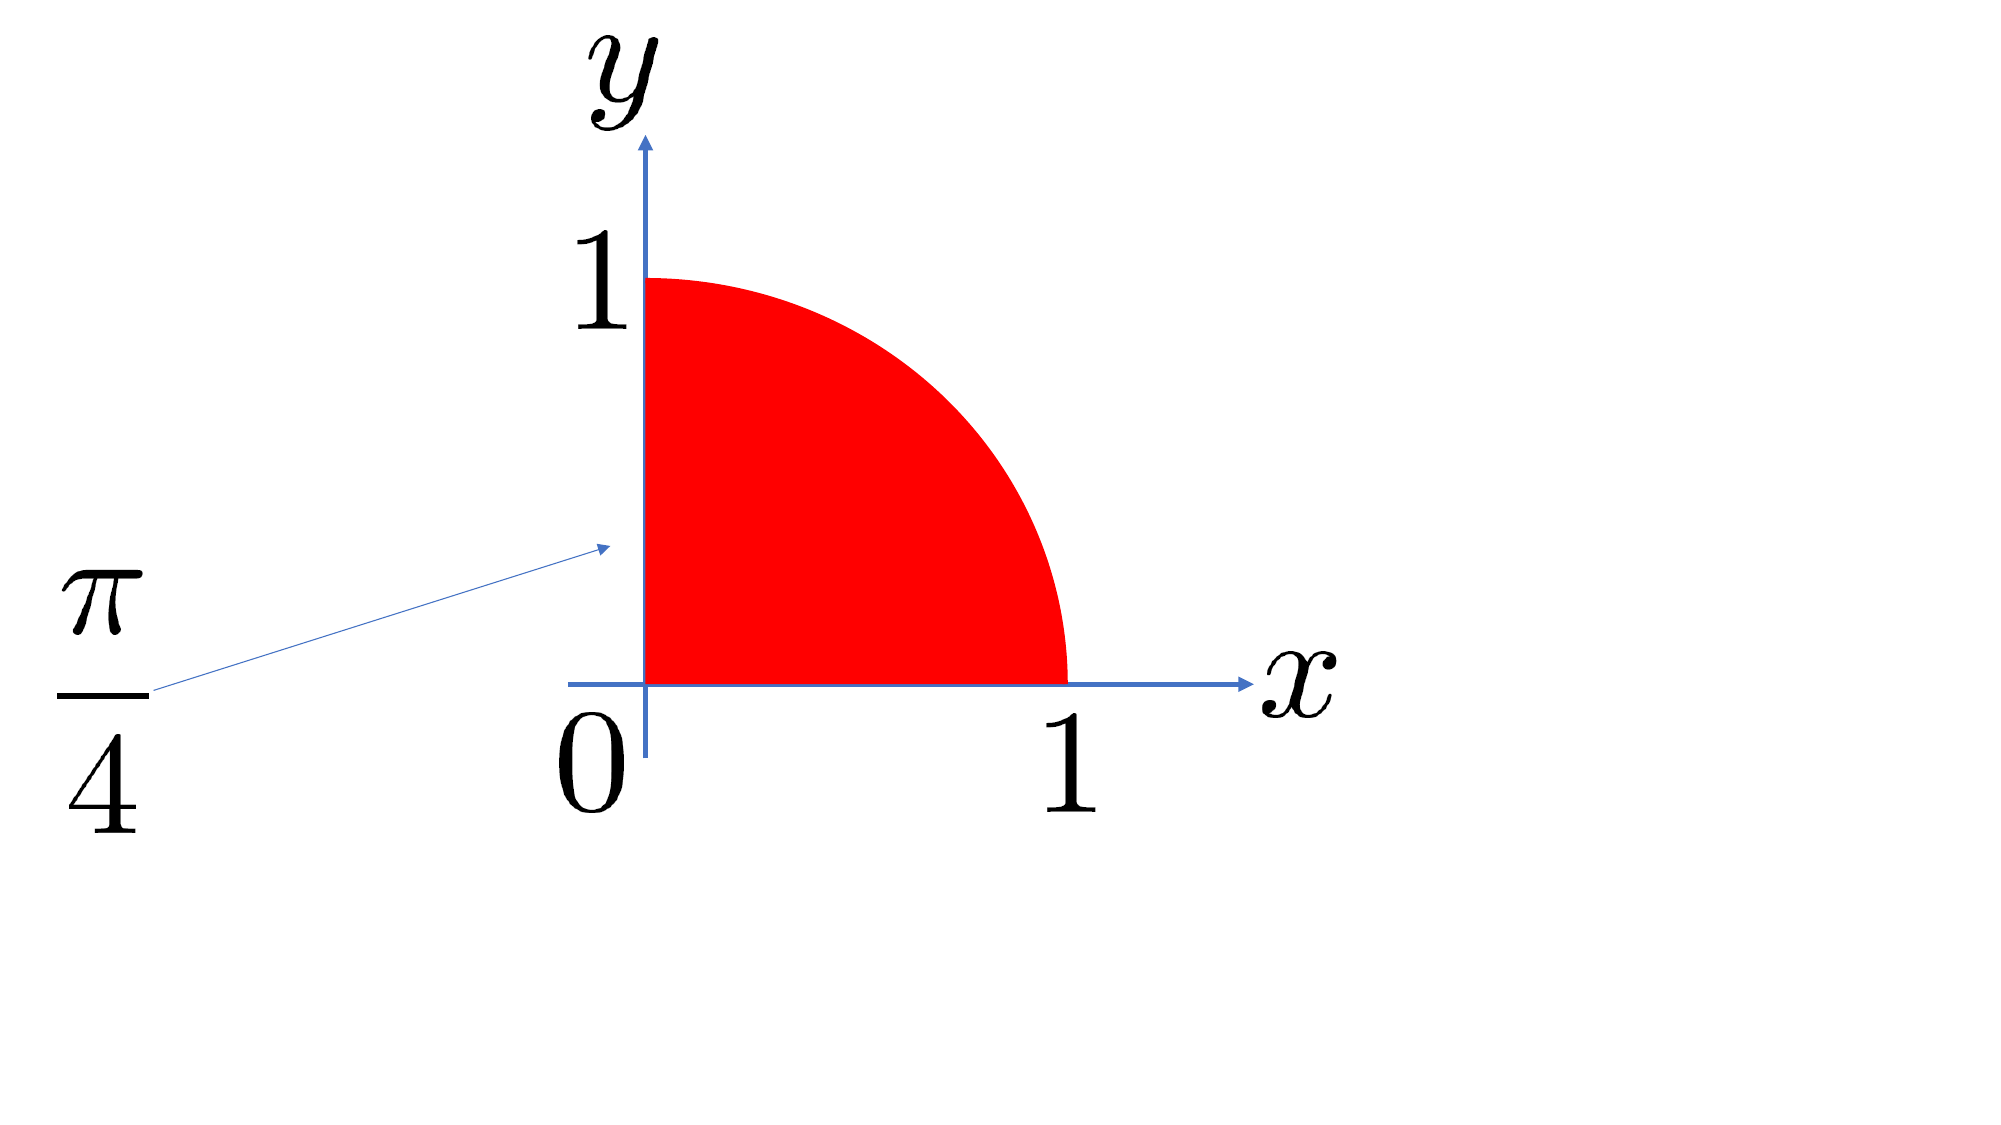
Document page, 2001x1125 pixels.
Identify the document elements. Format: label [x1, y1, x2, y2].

picture [575, 26, 662, 135]
picture [561, 223, 632, 338]
picture [548, 696, 632, 821]
picture [41, 551, 163, 836]
picture [1030, 706, 1101, 821]
picture [1258, 639, 1339, 730]
text_box [646, 280, 1066, 684]
text_box [153, 545, 611, 691]
